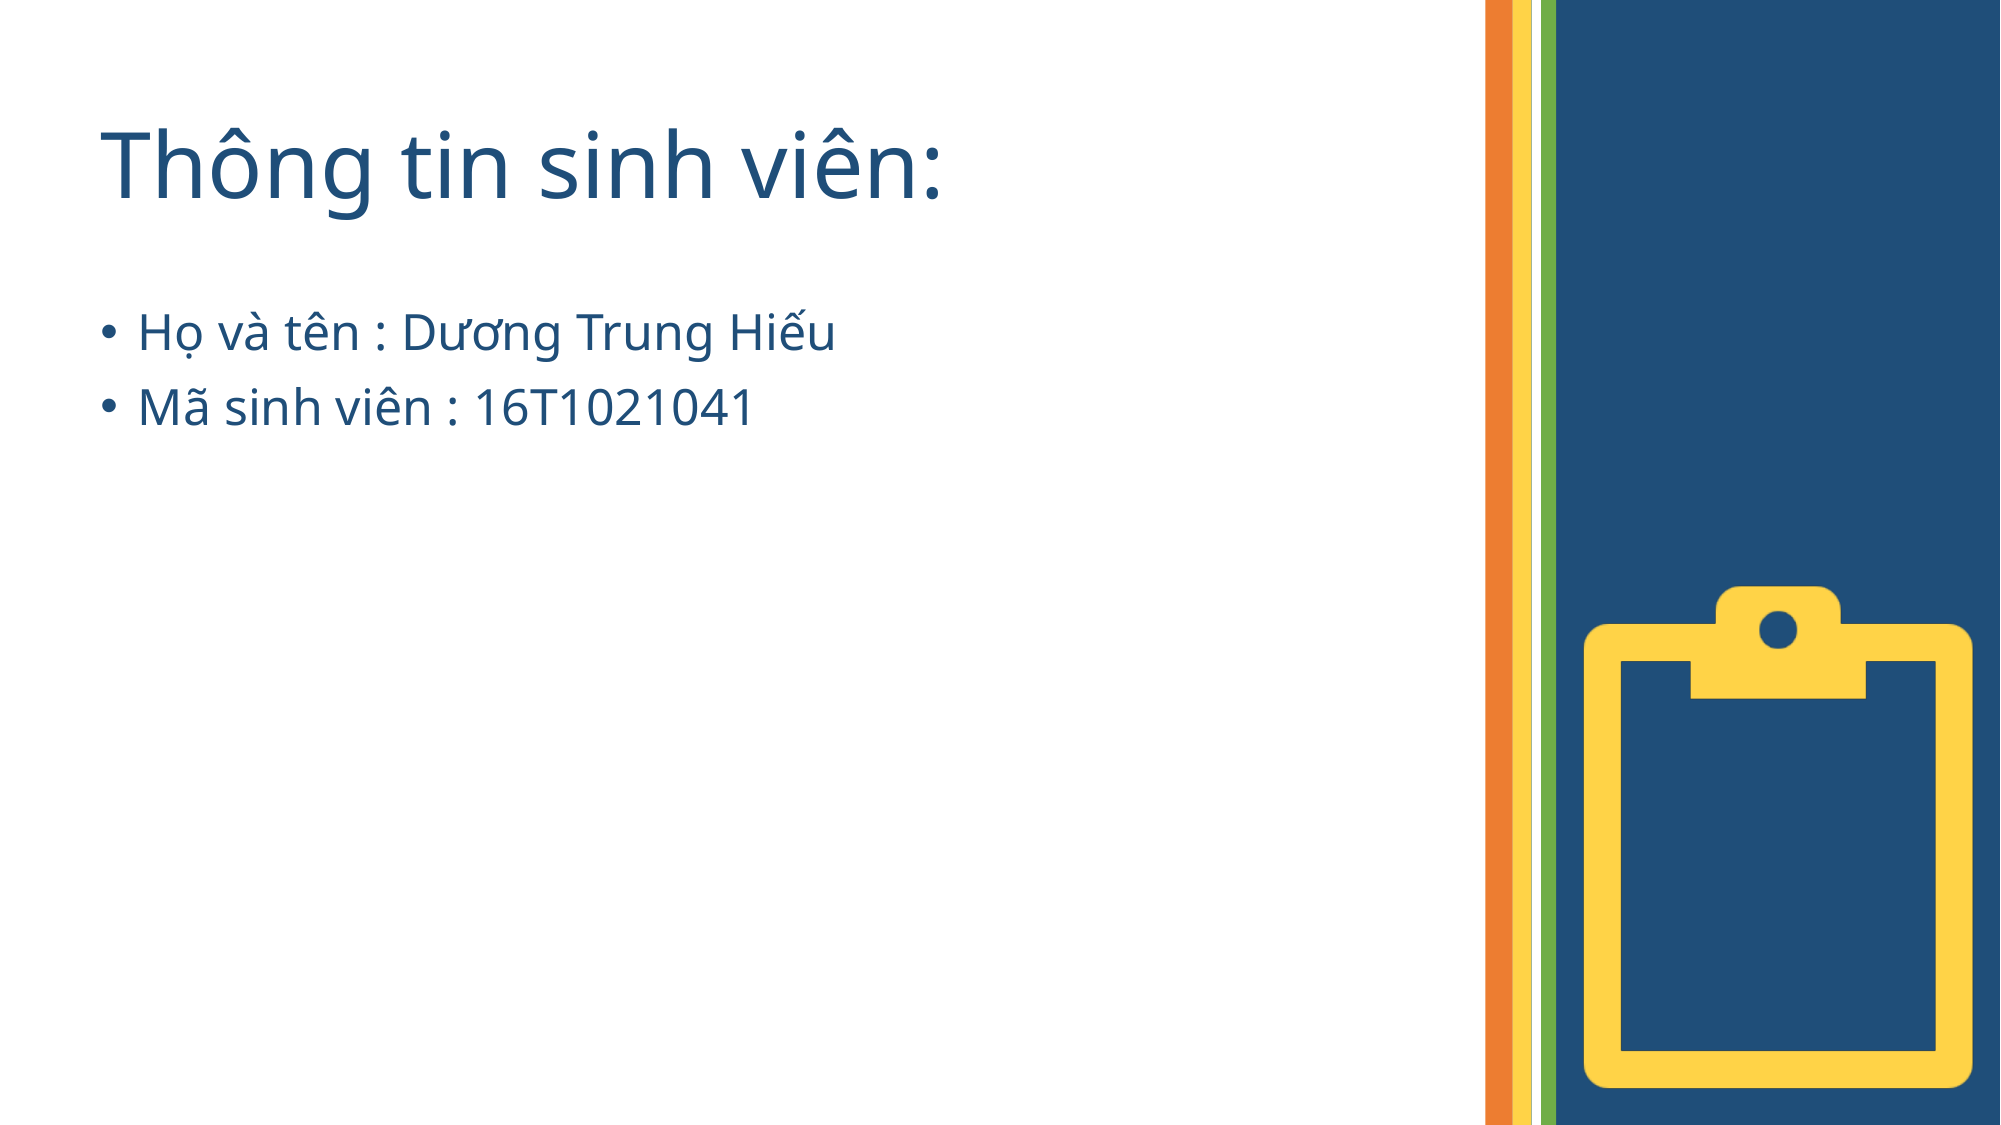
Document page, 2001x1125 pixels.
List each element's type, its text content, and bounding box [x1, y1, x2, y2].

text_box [1477, 0, 2000, 1125]
title Thông tin sinh viên: [85, 59, 1460, 278]
list Họ và tên : Dương Trung Hiếu Mã sinh viên : 16T1021041 [85, 299, 1460, 1014]
